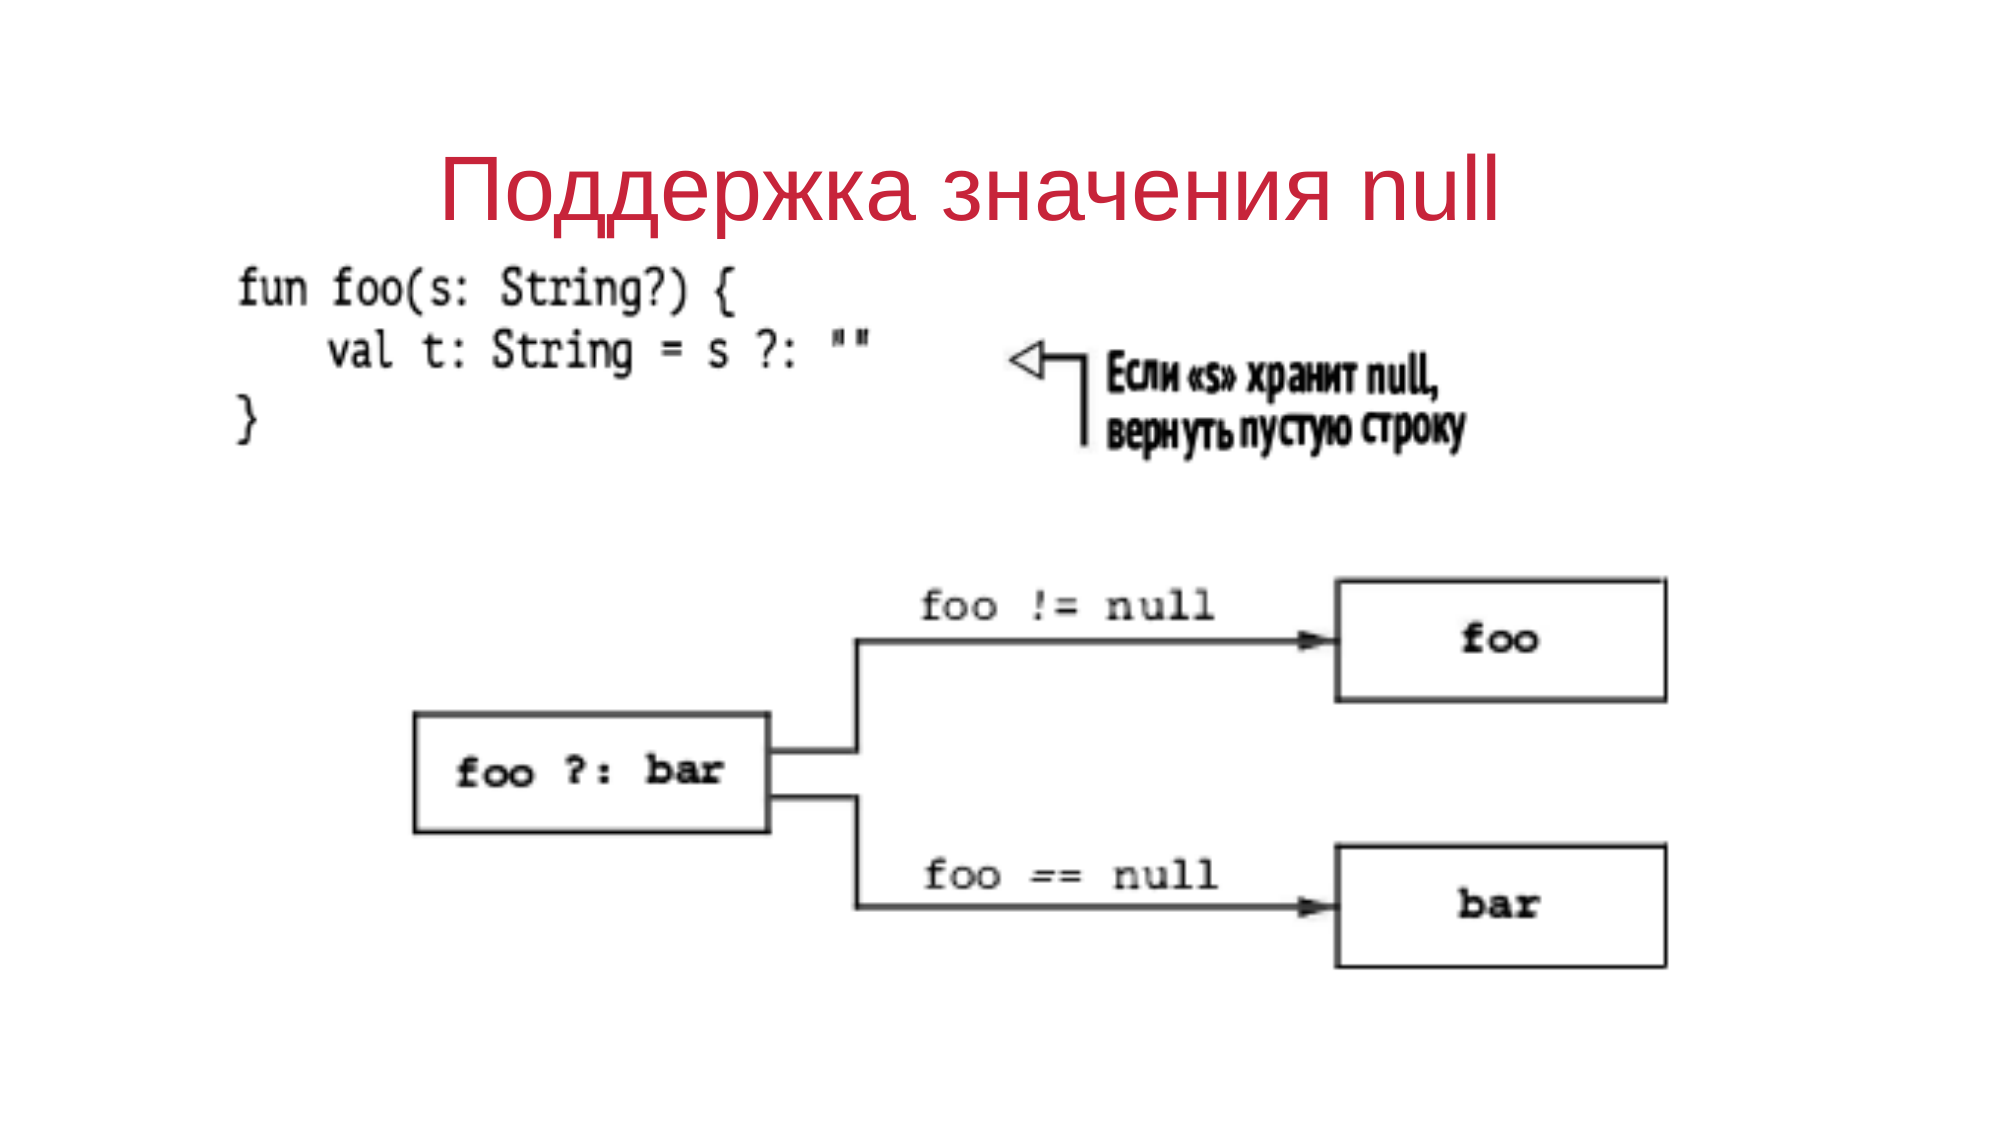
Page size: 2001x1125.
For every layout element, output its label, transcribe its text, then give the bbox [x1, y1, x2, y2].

picture [200, 523, 1815, 981]
picture [216, 256, 1849, 508]
text_box Поддержка значения null [99, 59, 1843, 308]
